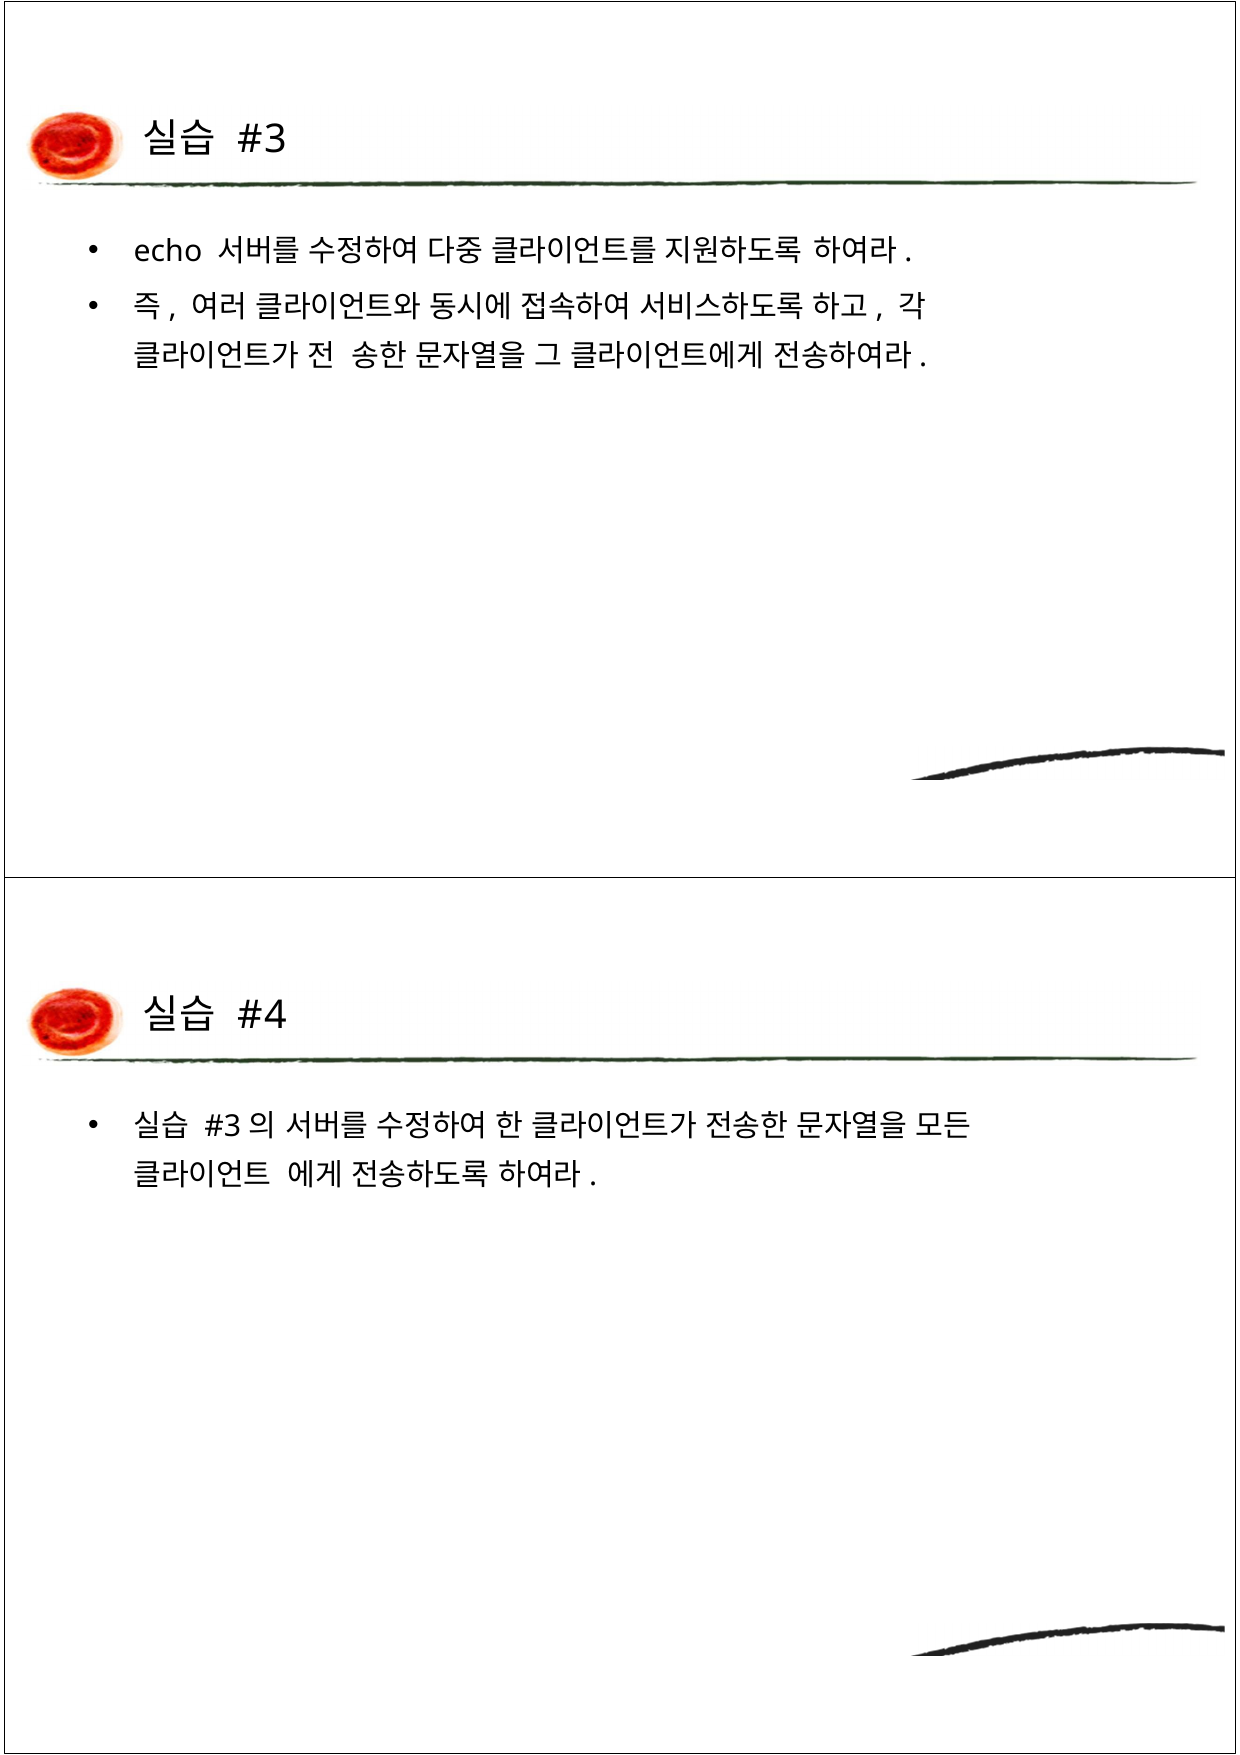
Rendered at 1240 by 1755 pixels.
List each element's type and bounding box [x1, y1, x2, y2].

text_box [4, 877, 1236, 1753]
text_box [4, 1, 1236, 877]
